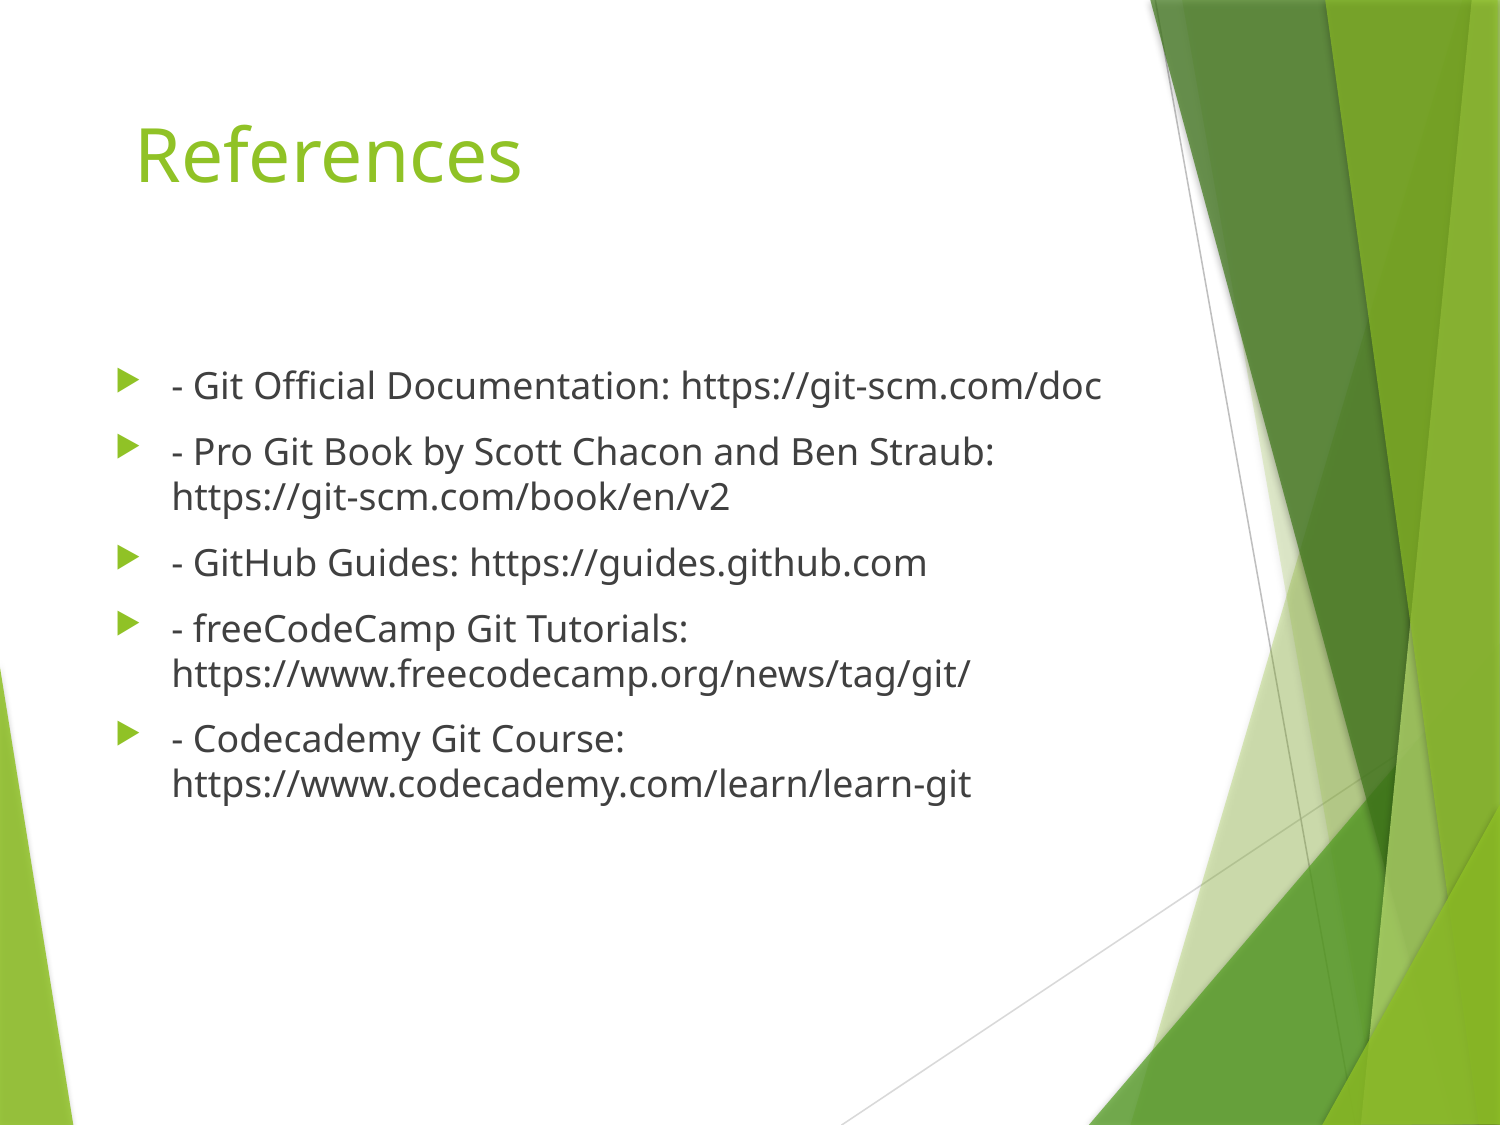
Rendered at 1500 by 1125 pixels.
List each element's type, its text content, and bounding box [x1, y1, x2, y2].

title References [99, 99, 1142, 317]
list - Git Official Documentation: https://git-scm.com/doc - Pro Git Book by Scott Chacon and Ben Straub: https://git-scm.com/book/en/v2 - GitHub Guides: https://guides.github.com - freeCodeCamp Git Tutorials: https://www.freecodecamp.org/news/tag/git/ - Codecademy Git Course: https://www.codecademy.com/learn/learn-git [99, 354, 1142, 992]
